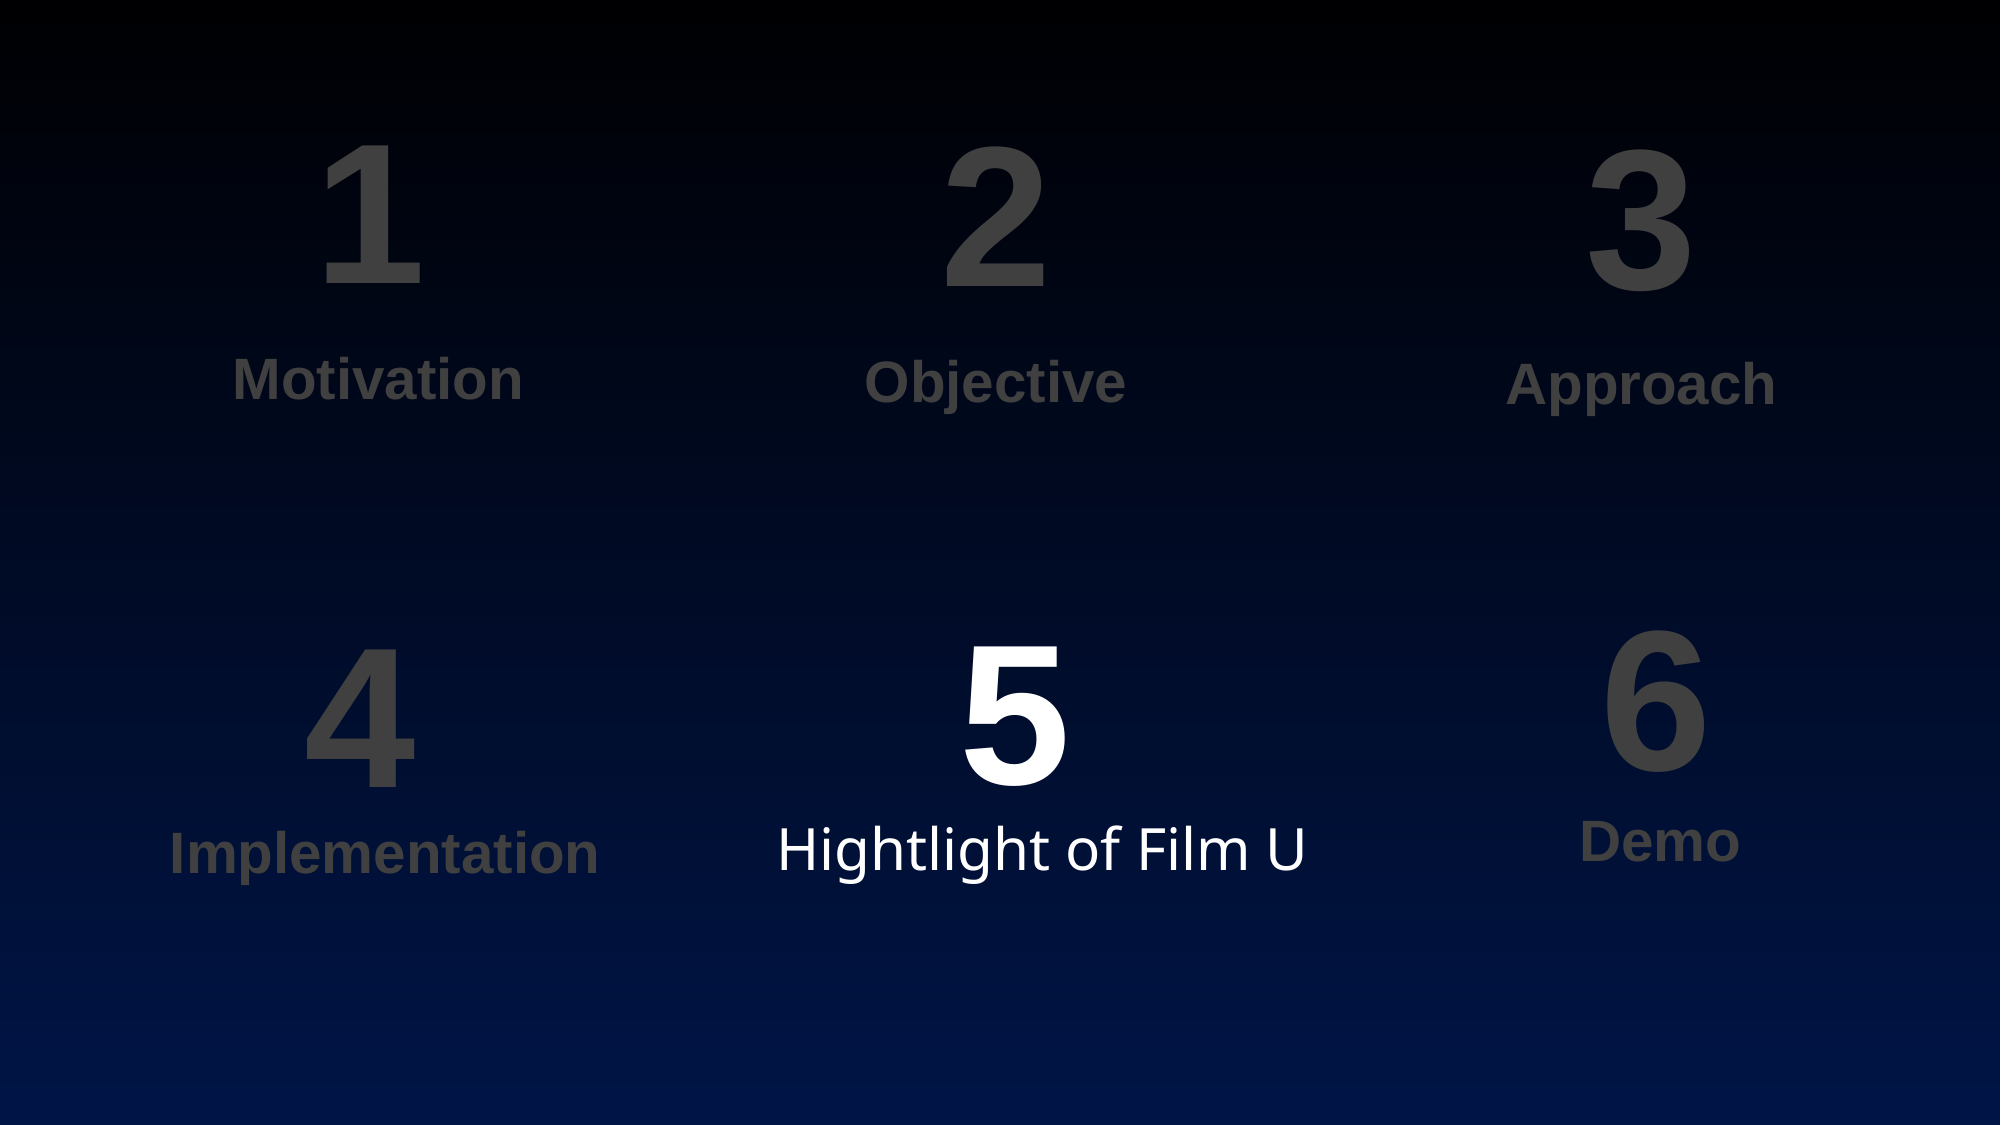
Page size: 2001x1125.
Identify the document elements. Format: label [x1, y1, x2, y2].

text_box [727, 78, 1266, 423]
text_box [106, 579, 654, 894]
text_box [1303, 81, 1980, 425]
text_box [1351, 562, 1969, 882]
text_box [727, 576, 1347, 962]
text_box [96, 76, 661, 420]
